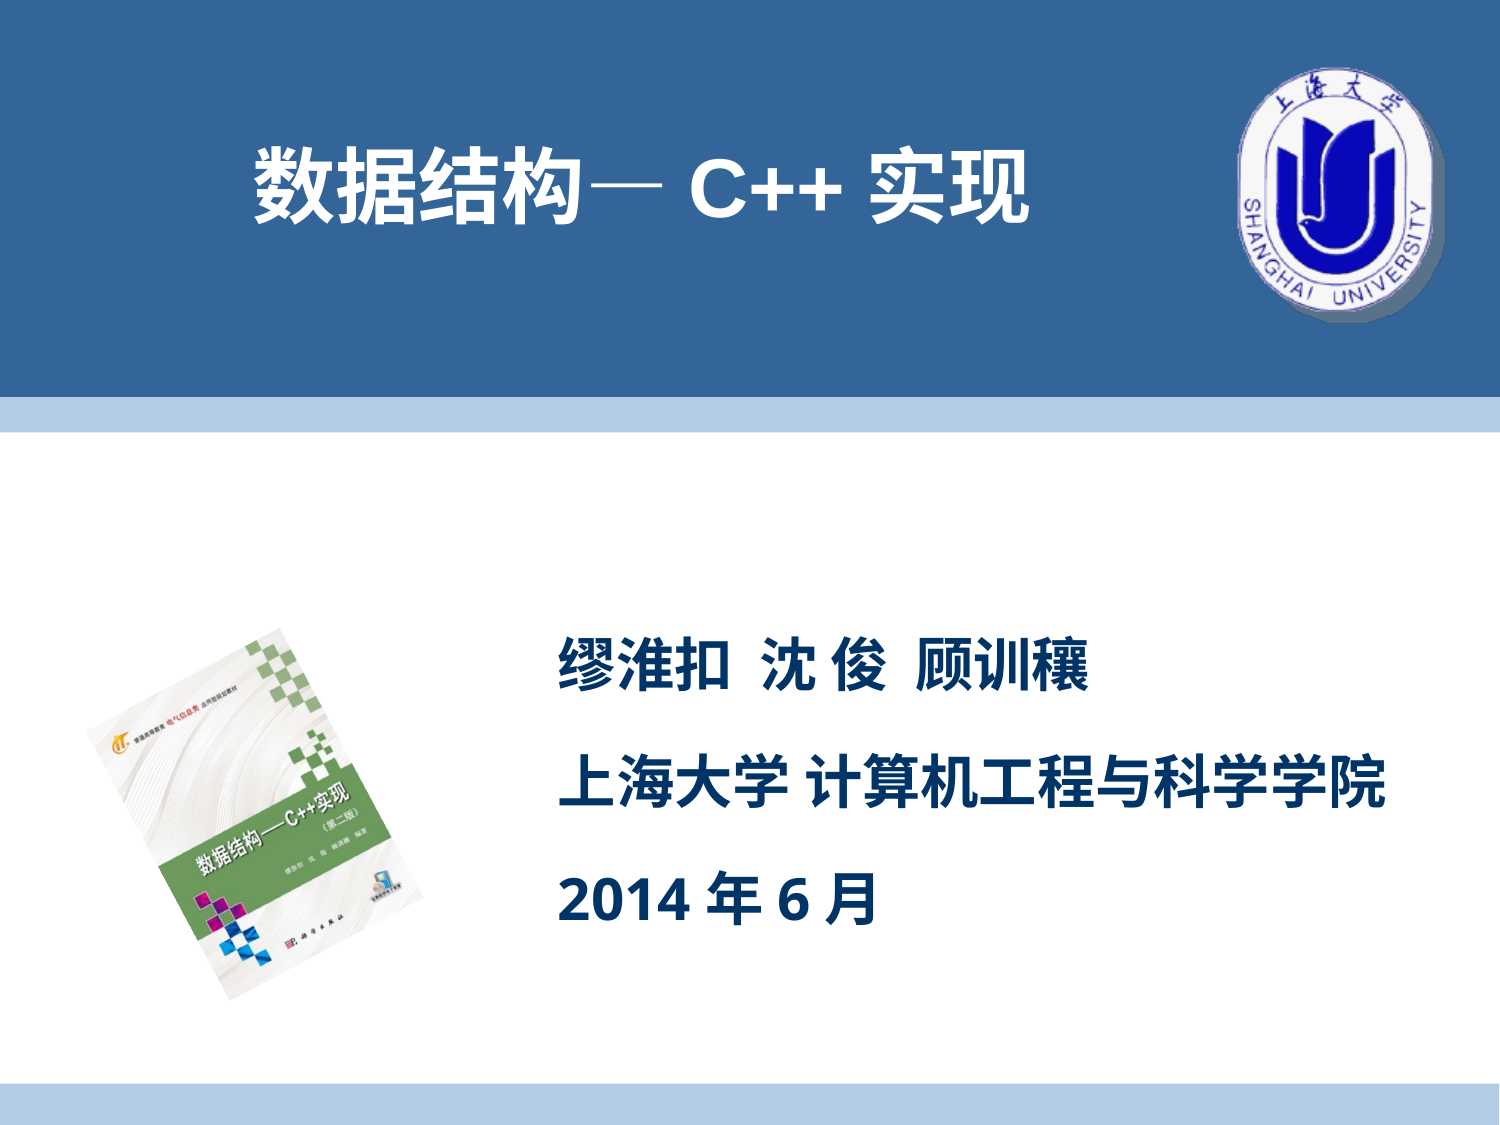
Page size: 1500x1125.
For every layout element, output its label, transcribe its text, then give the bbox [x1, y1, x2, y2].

picture [86, 628, 423, 1000]
title 数据结构—C++实现 [73, 48, 1212, 321]
text_box 缪淮扣 沈 俊 顾训穰 上海大学 计算机工程与科学学院 2014年6月 [543, 586, 1459, 988]
picture [1229, 59, 1439, 331]
